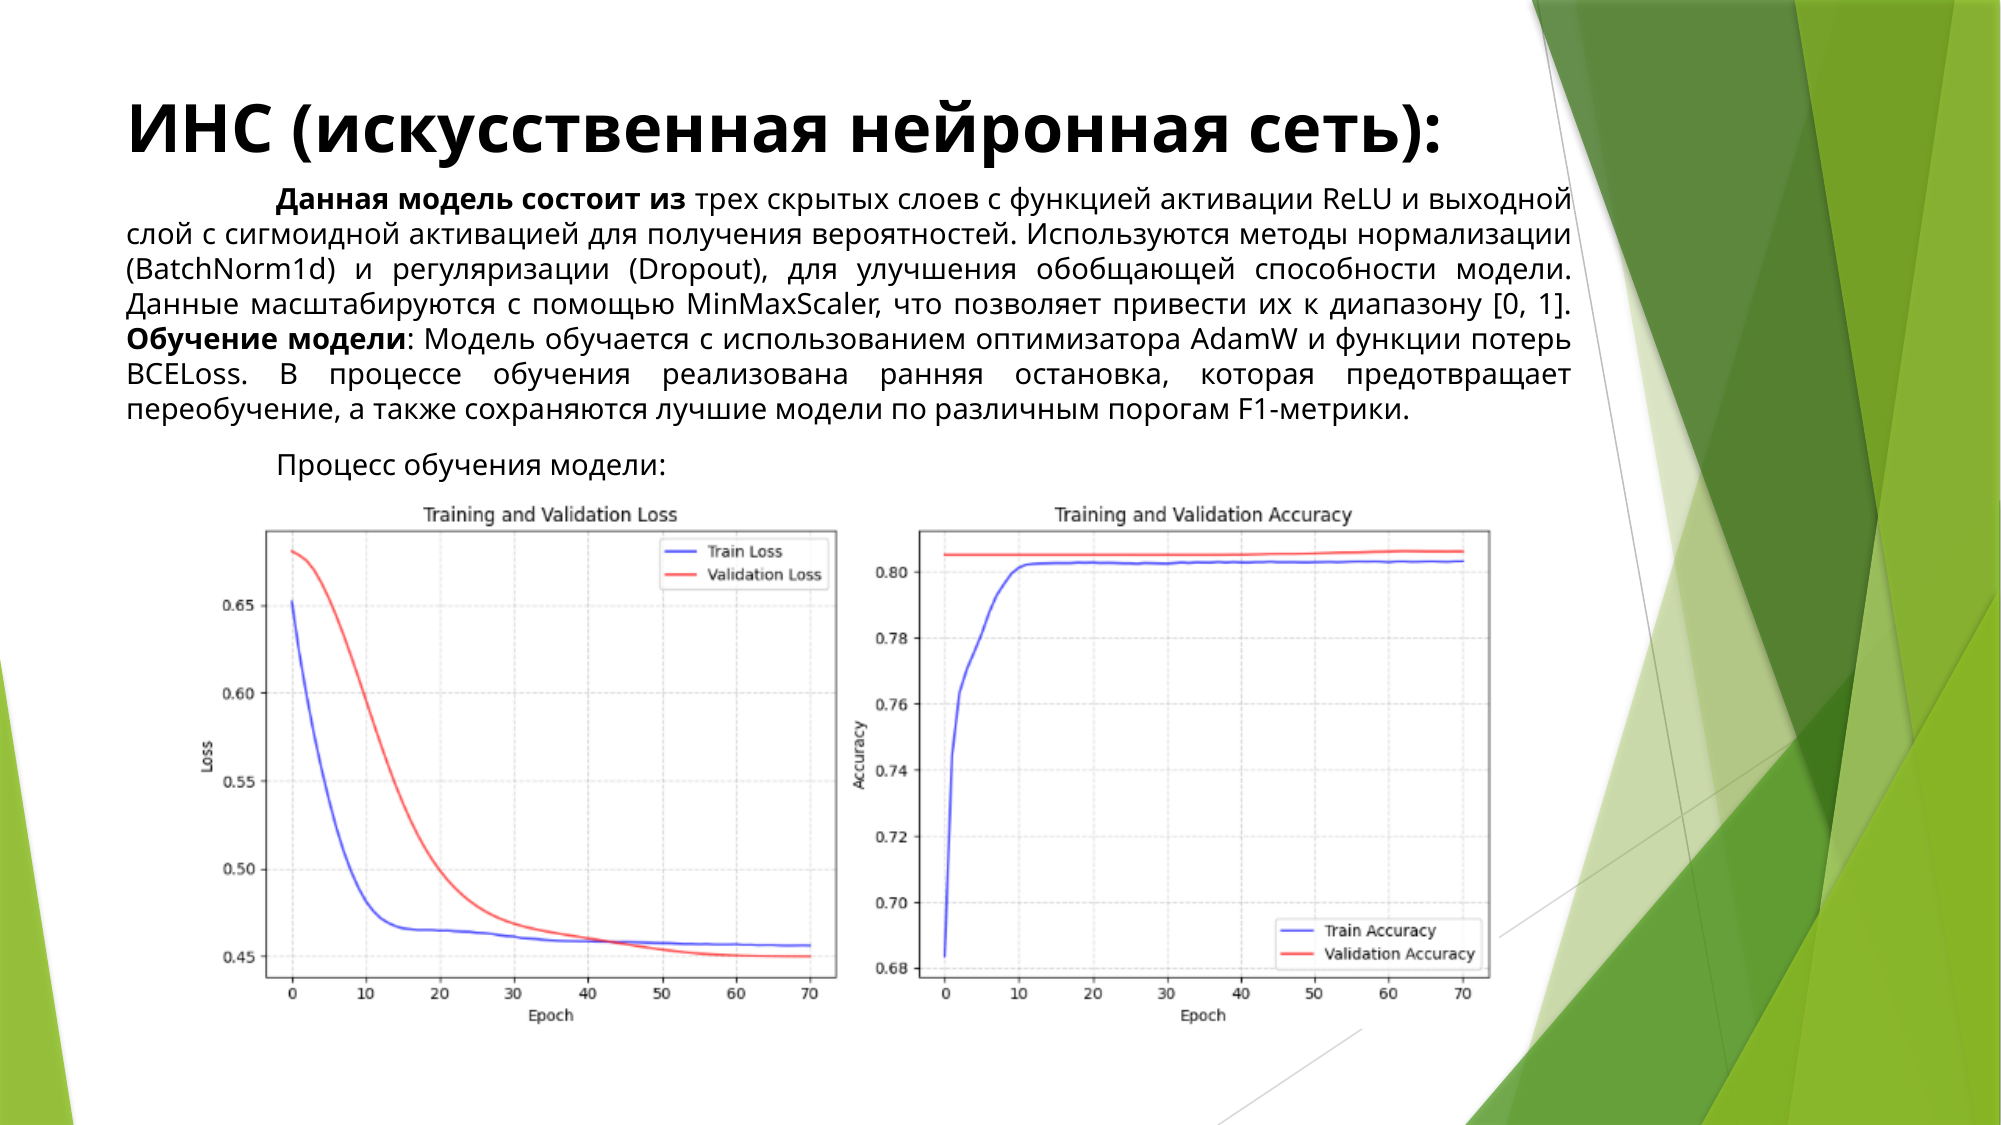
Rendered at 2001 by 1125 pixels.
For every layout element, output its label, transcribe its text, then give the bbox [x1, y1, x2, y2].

title ИНС (искусственная нейронная сеть): [111, 76, 1522, 173]
list Данная модель состоит из трех скрытых слоев с функцией активации ReLU и выходной слой с сигмоидной активацией для получения вероятностей. Используются методы нормализации (BatchNorm1d) и регуляризации (Dropout), для улучшения обобщающей способности модели. Данные масштабируются с помощью MinMaxScaler, что позволяет привести их к диапазону [0, 1]. Обучение модели: Модель обучается с использованием оптимизатора AdamW и функции потерь BCELoss. В процессе обучения реализована ранняя остановка, которая предотвращает переобучение, а также сохраняются лучшие модели по различным порогам F1-метрики. Процесс обучения модели: [111, 173, 1588, 500]
picture [199, 502, 1500, 1029]
